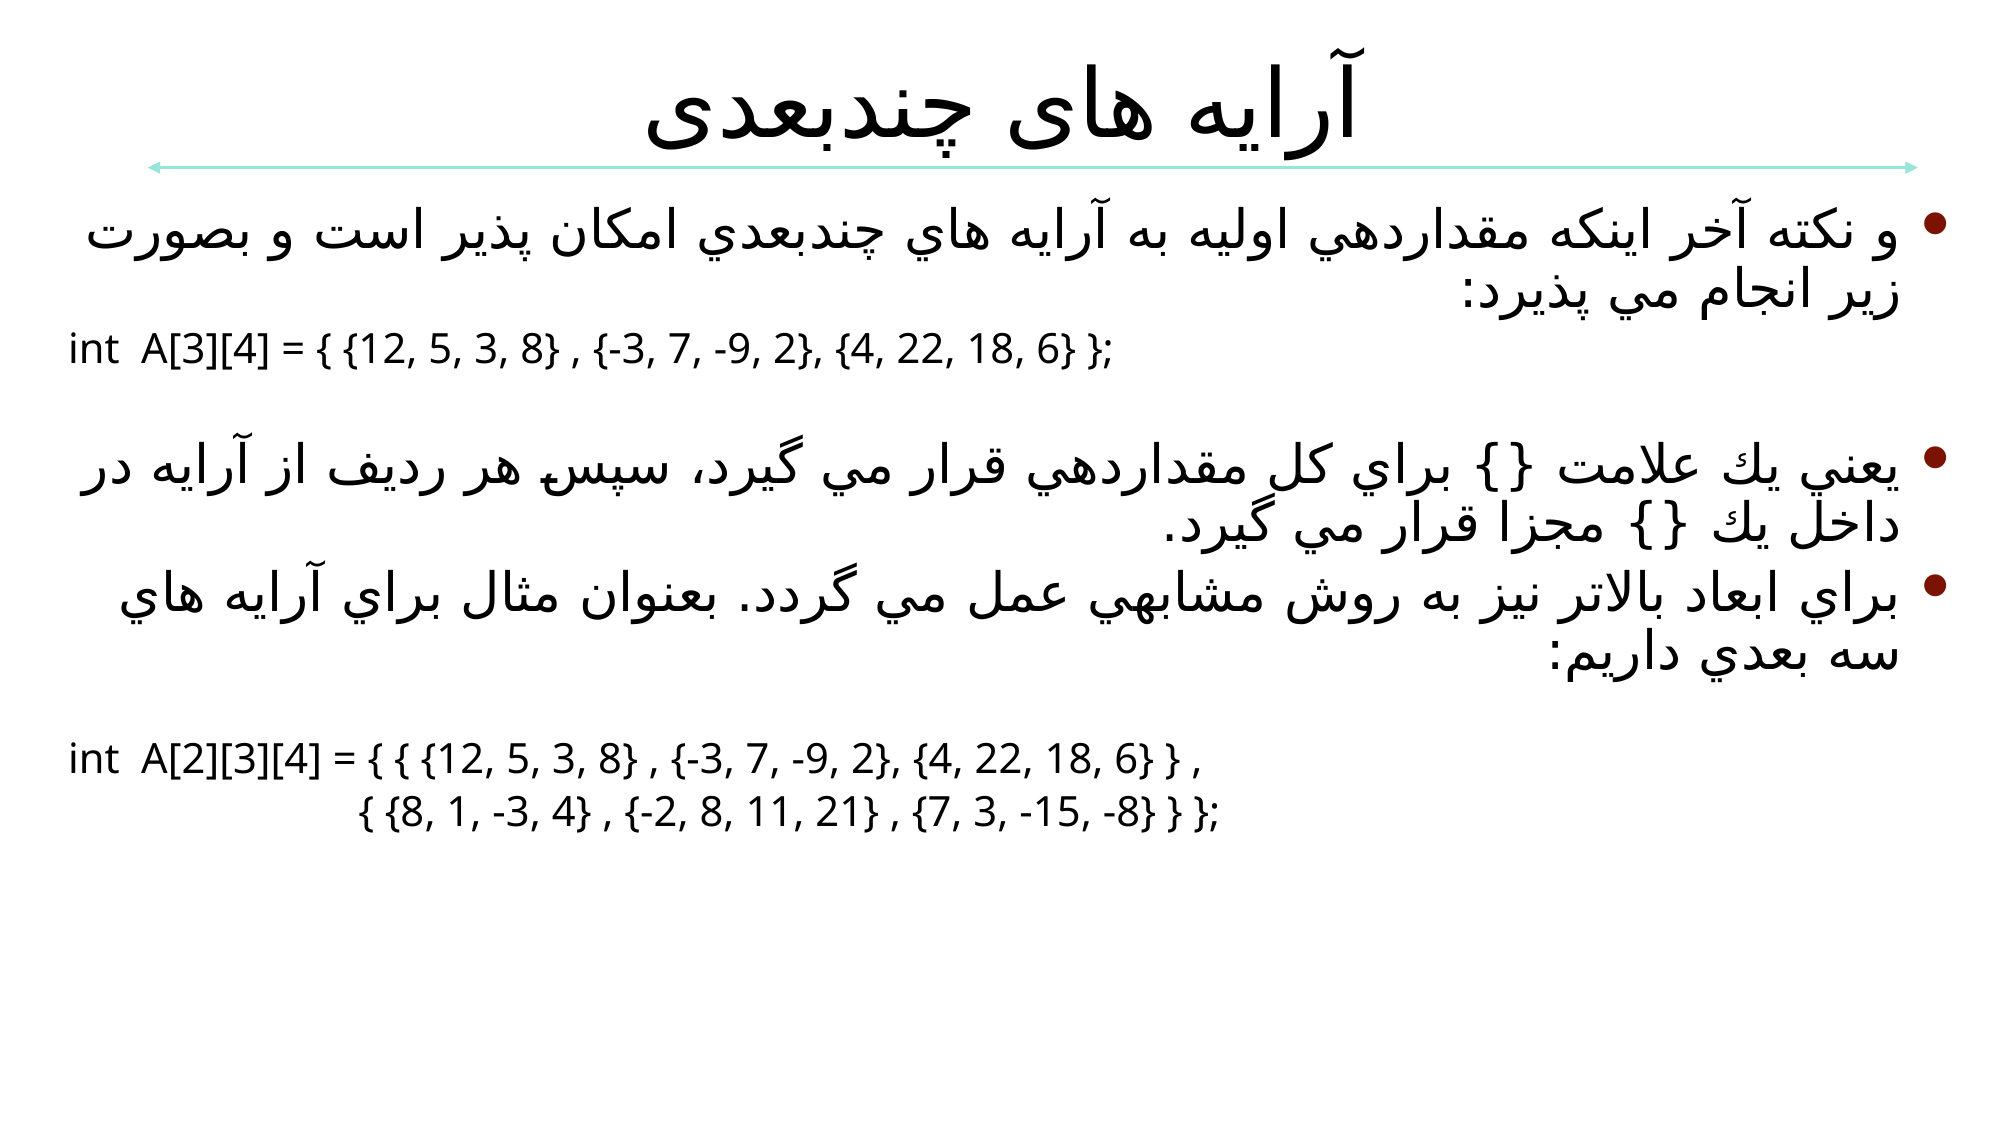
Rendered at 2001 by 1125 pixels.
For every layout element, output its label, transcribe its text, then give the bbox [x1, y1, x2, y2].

list آرایه های چندبعدی [53, 47, 1952, 166]
text_box و نكته آخر اينكه مقداردهي اوليه به آرايه هاي چندبعدي امكان پذير است و بصورت زير انجام مي پذيرد: int A[3][4] = { {12, 5, 3, 8} , {-3, 7, -9, 2}, {4, 22, 18, 6} }; يعني يك علامت {} براي كل مقداردهي قرار مي گيرد، سپس هر رديف از آرايه در داخل يك {} مجزا قرار مي گيرد. براي ابعاد بالاتر نيز به روش مشابهي عمل مي گردد. بعنوان مثال براي آرايه هاي سه بعدي داريم: int A[2][3][4] = { { {12, 5, 3, 8} , {-3, 7, -9, 2}, {4, 22, 18, 6} } , { {8, 1, -3, 4} , {-2, 8, 11, 21} , {7, 3, -15, -8} } }; [53, 194, 1974, 924]
